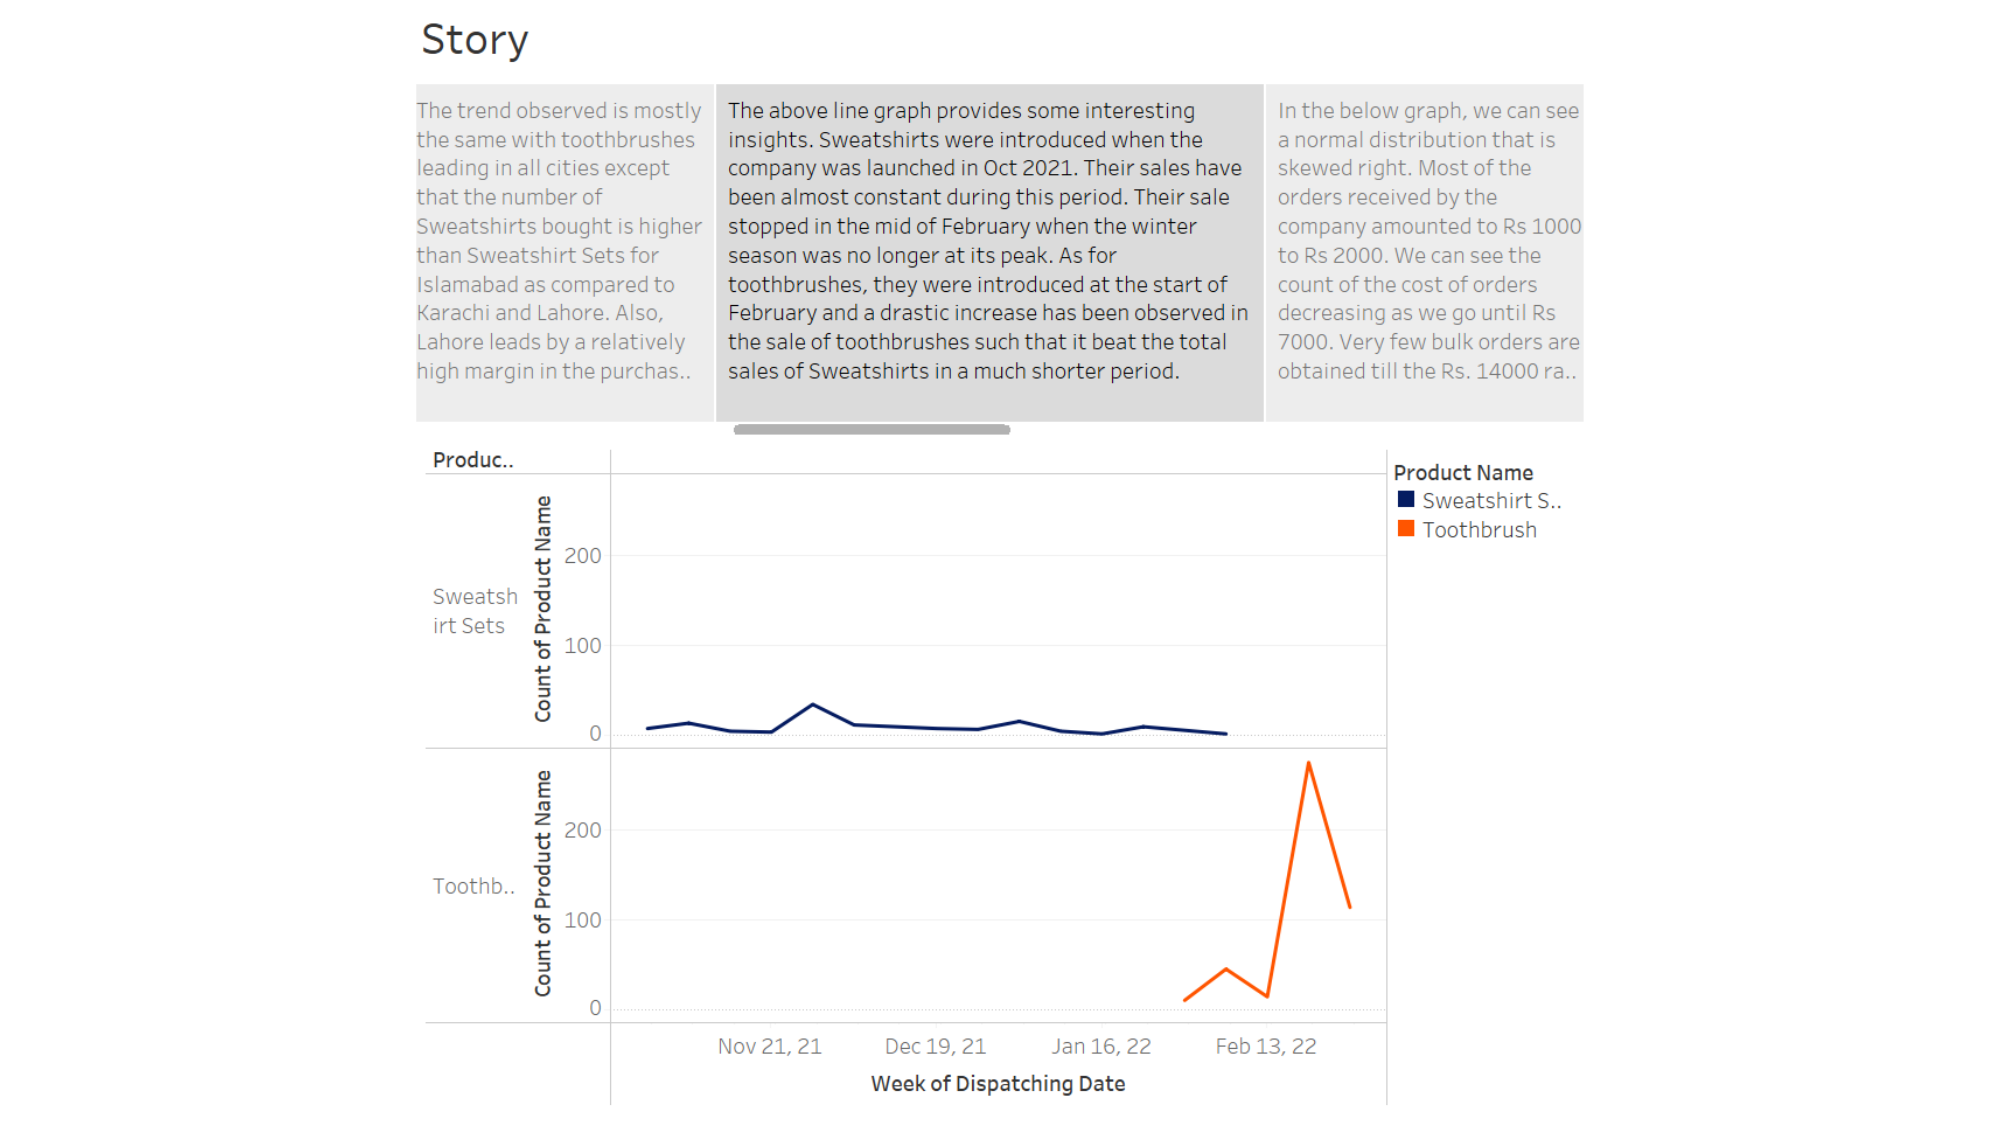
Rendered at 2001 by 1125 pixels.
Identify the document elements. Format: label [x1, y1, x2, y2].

picture [407, 0, 1593, 1125]
